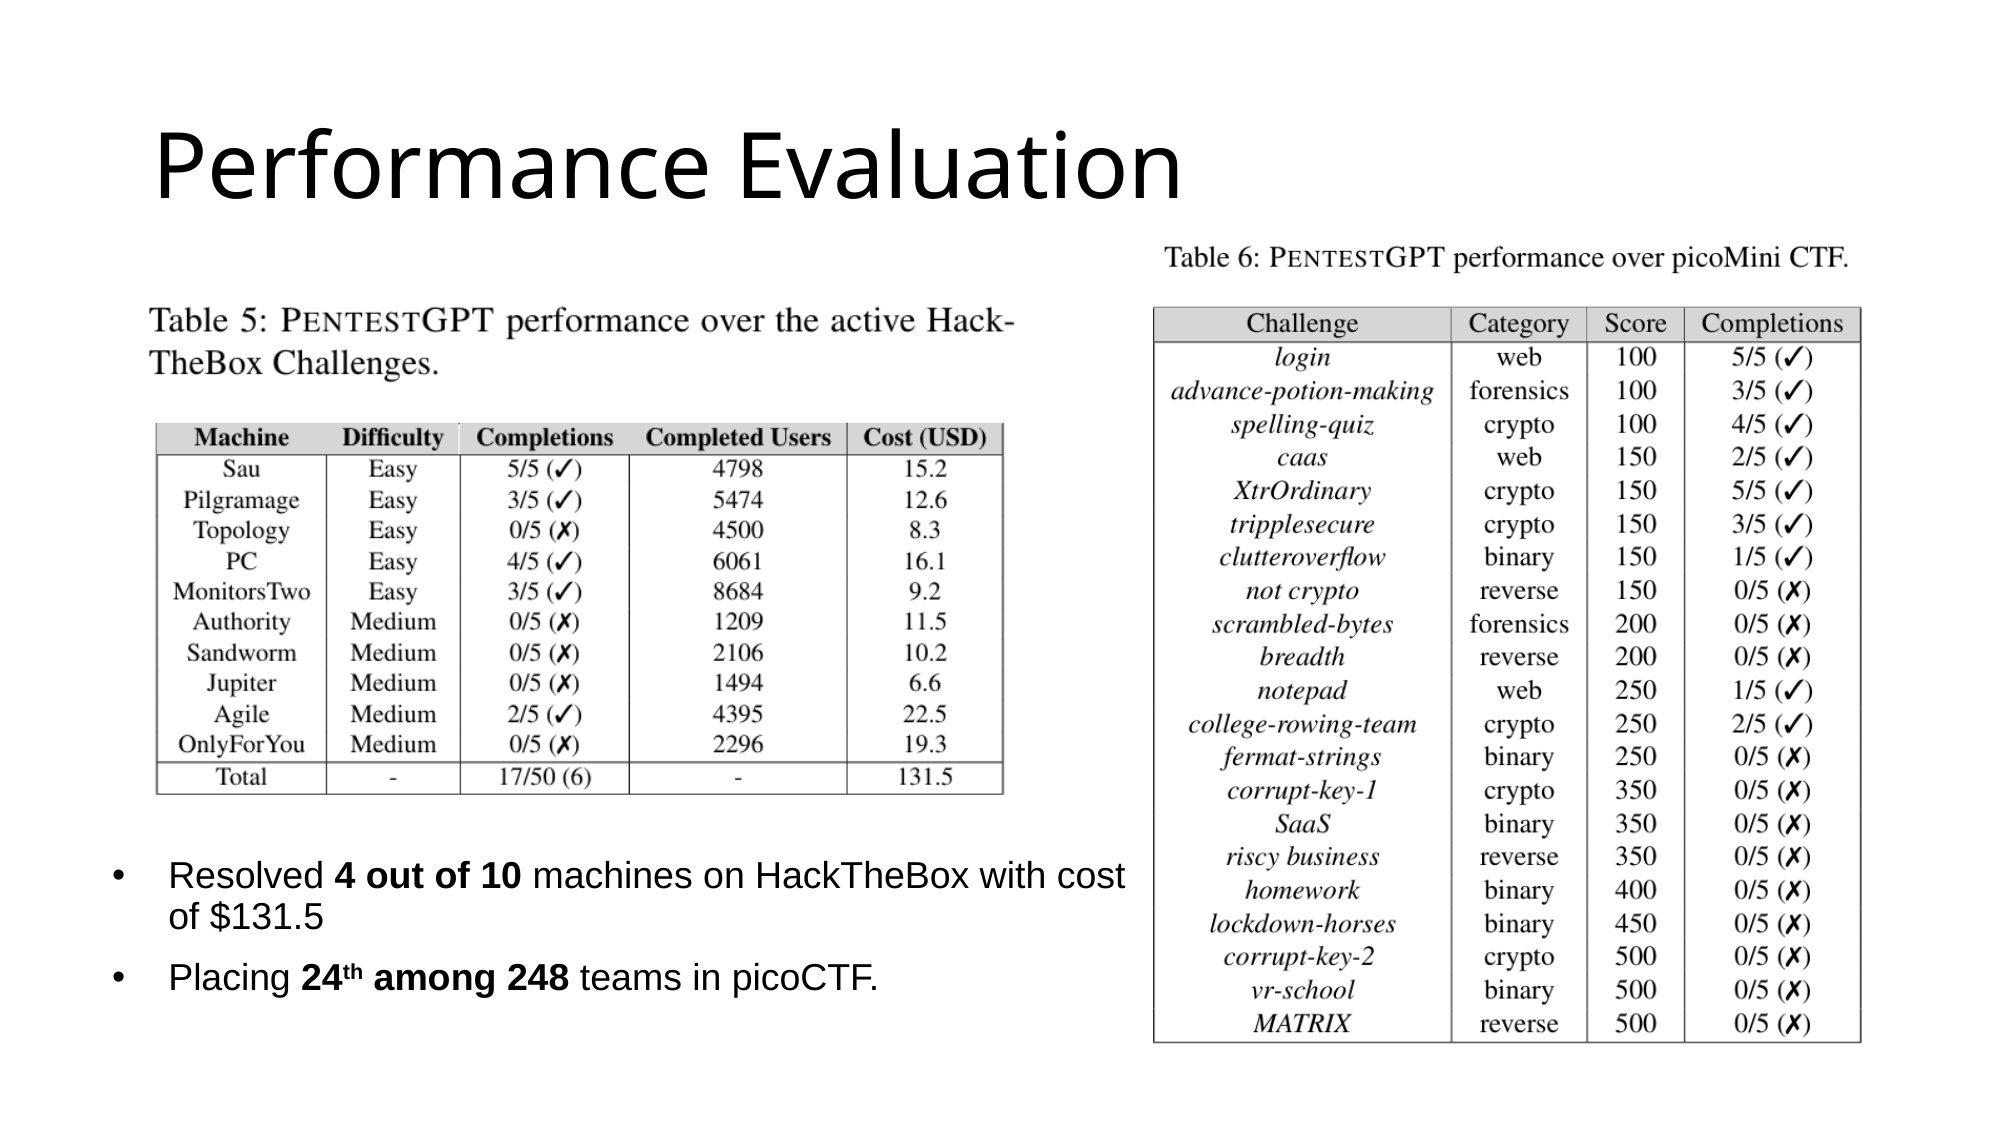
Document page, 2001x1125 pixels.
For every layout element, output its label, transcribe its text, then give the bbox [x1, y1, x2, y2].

list Resolved 4 out of 10 machines on HackTheBox with cost of $131.5 Placing 24th among 248 teams in picoCTF. [78, 849, 1162, 1125]
picture [1150, 232, 1872, 1048]
picture [137, 288, 1018, 810]
title Performance Evaluation [137, 59, 1863, 278]
